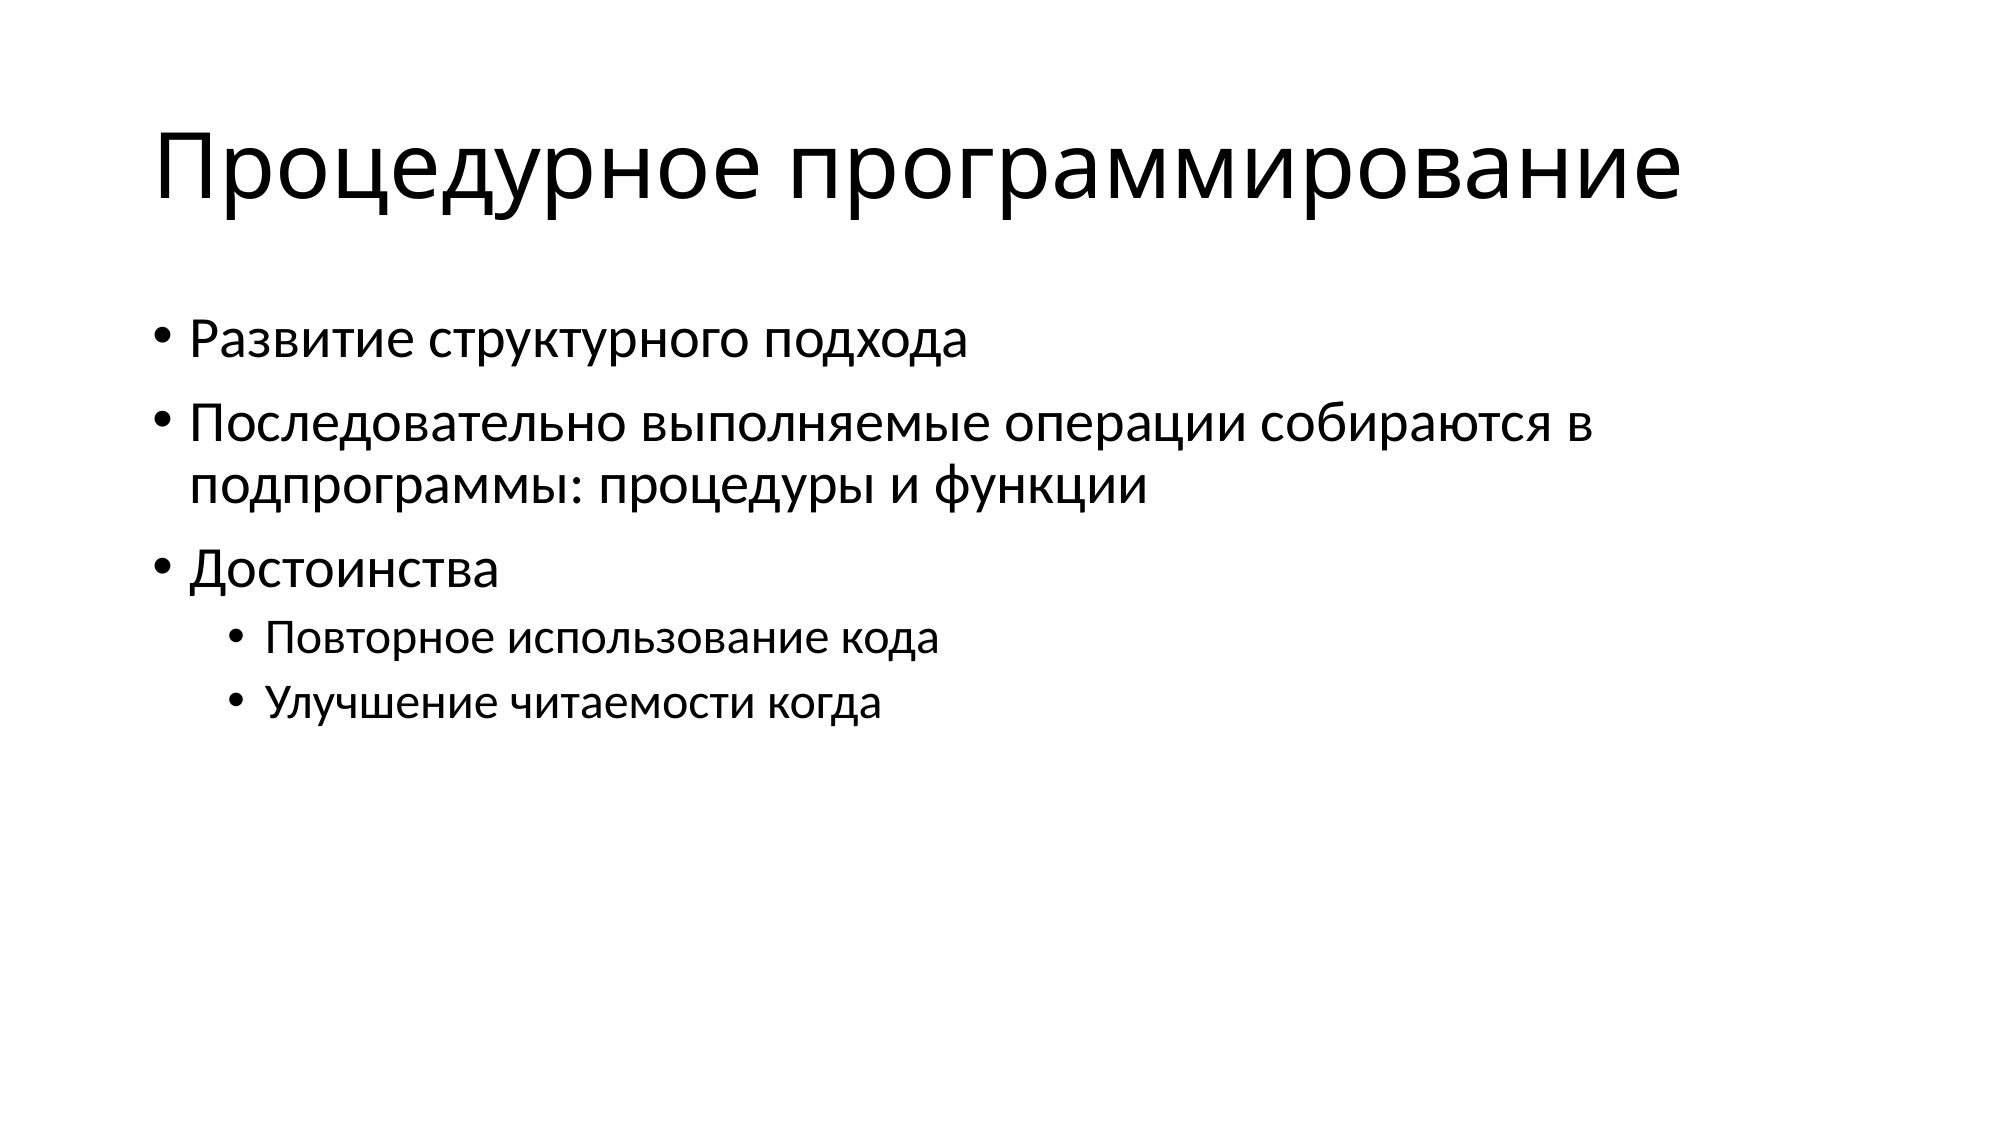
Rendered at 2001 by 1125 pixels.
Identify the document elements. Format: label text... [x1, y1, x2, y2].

list Развитие структурного подхода Последовательно выполняемые операции собираются в подпрограммы: процедуры и функции Достоинства Повторное использование кода Улучшение читаемости когда [137, 299, 1863, 1014]
title Процедурное программирование [137, 59, 1863, 278]
